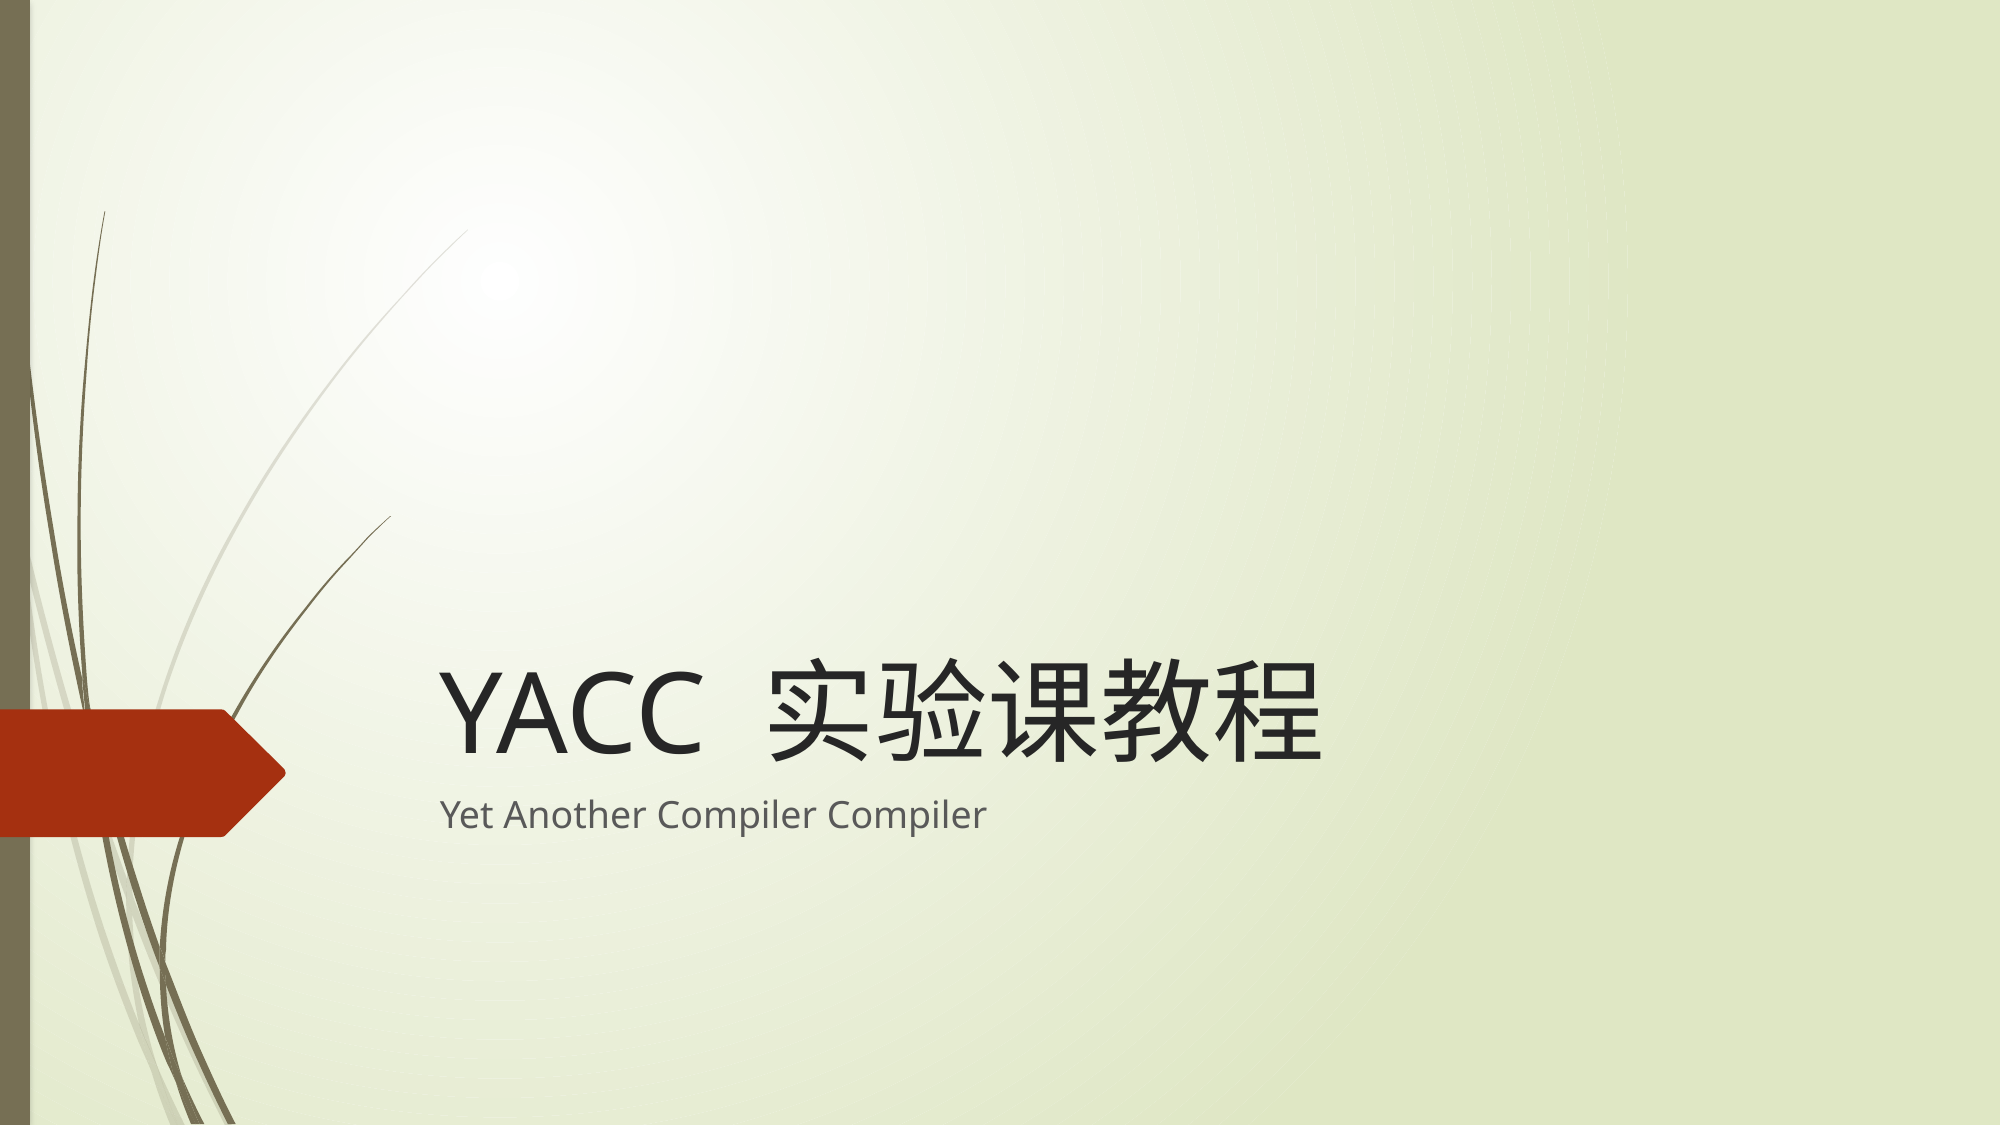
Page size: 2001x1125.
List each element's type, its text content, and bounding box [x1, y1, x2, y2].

subtitle Yet Another Compiler Compiler [424, 783, 1888, 969]
title YACC 实验课教程 [424, 412, 1888, 783]
